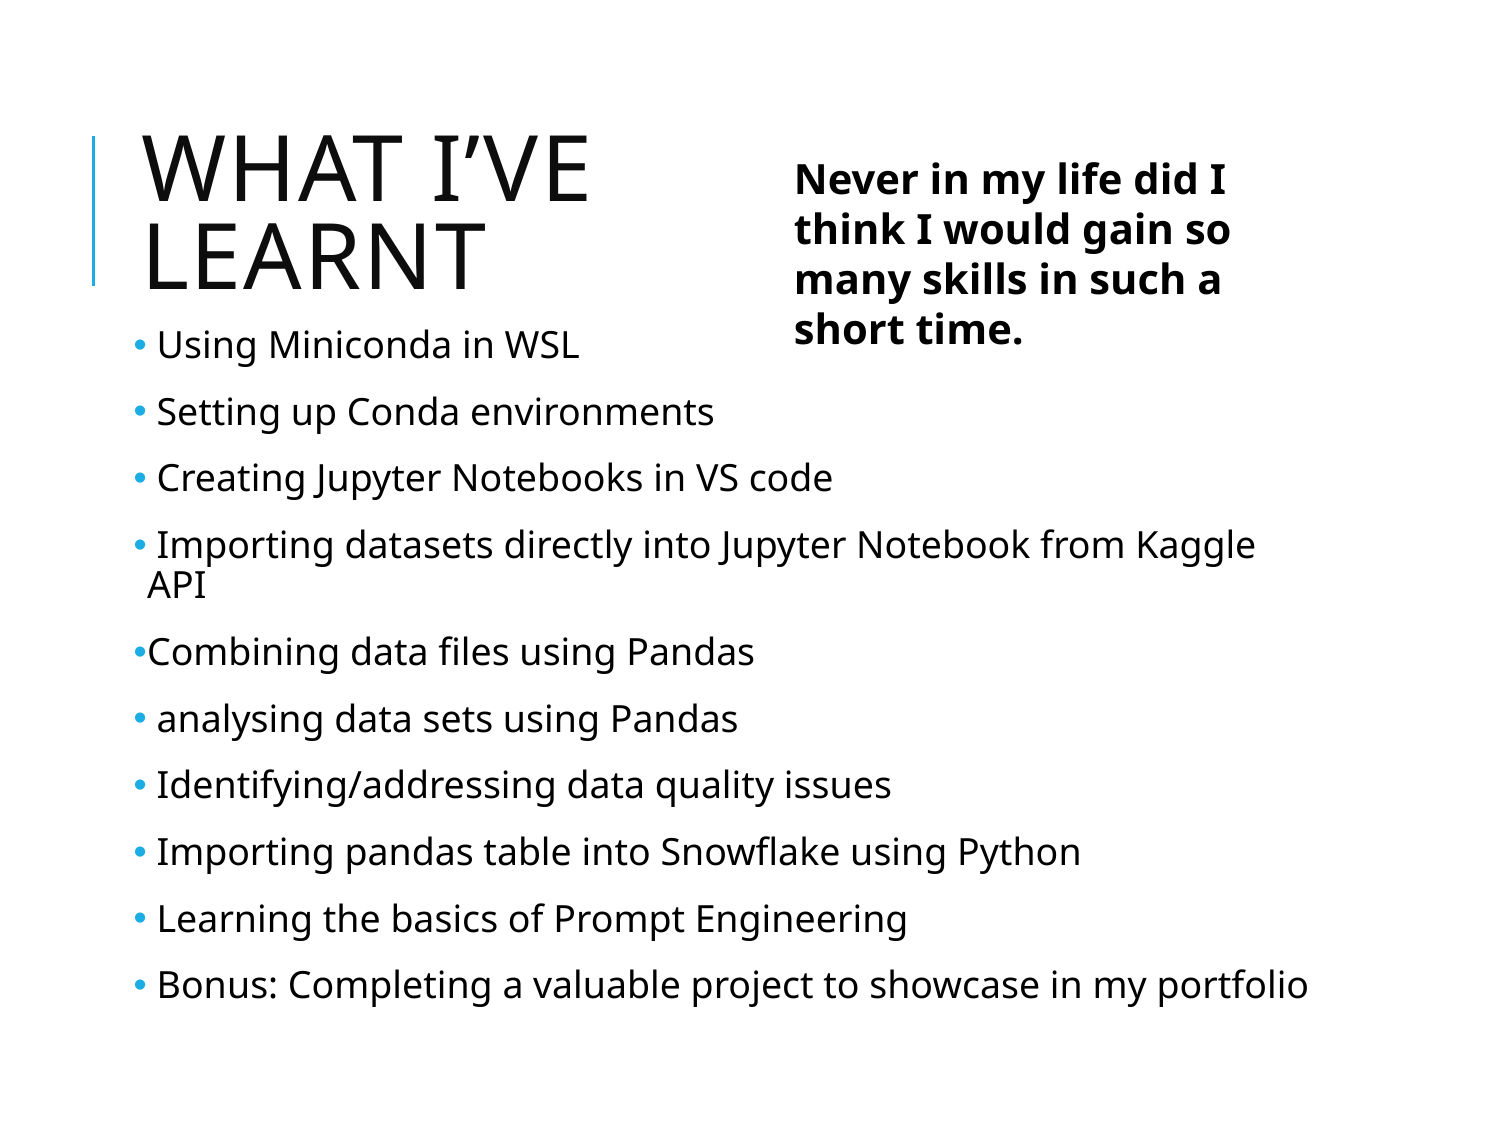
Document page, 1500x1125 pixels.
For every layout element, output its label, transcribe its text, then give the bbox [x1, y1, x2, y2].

title What I’ve learnt [126, 96, 715, 318]
list Using Miniconda in WSL Setting up Conda environments Creating Jupyter Notebooks in VS code Importing datasets directly into Jupyter Notebook from Kaggle API Combining data files using Pandas analysing data sets using Pandas Identifying/addressing data quality issues Importing pandas table into Snowflake using Python Learning the basics of Prompt Engineering Bonus: Completing a valuable project to showcase in my portfolio [126, 318, 1322, 1056]
text_box Never in my life did I think I would gain so many skills in such a short time. [779, 145, 1342, 360]
